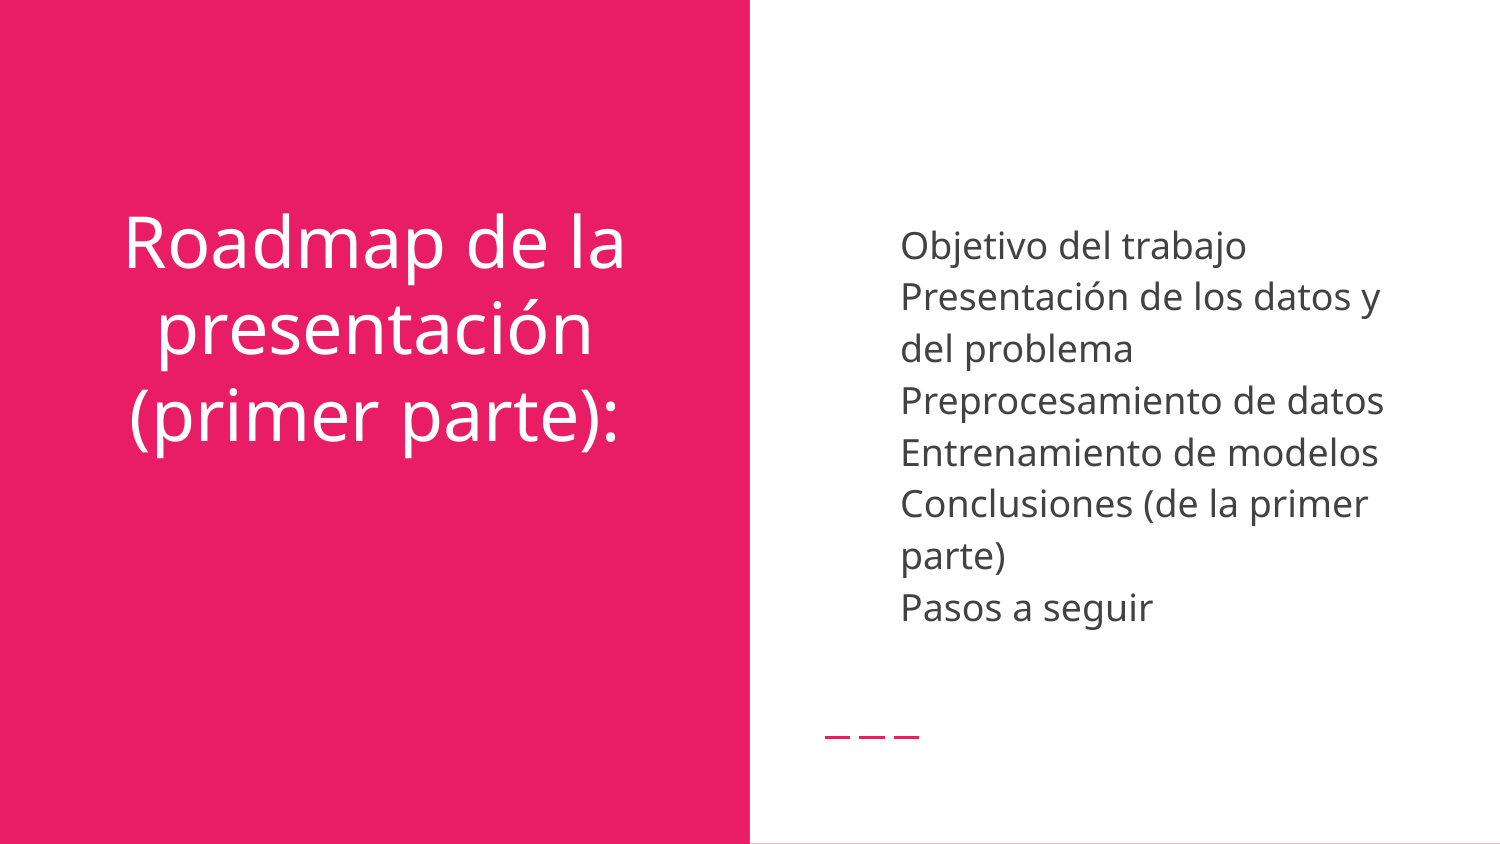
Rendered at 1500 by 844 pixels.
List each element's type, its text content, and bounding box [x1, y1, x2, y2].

list Objetivo del trabajo Presentación de los datos y del problema Preprocesamiento de datos Entrenamiento de modelos Conclusiones (de la primer parte) Pasos a seguir [810, 118, 1440, 725]
title Roadmap de la presentación (primer parte): [43, 176, 708, 471]
